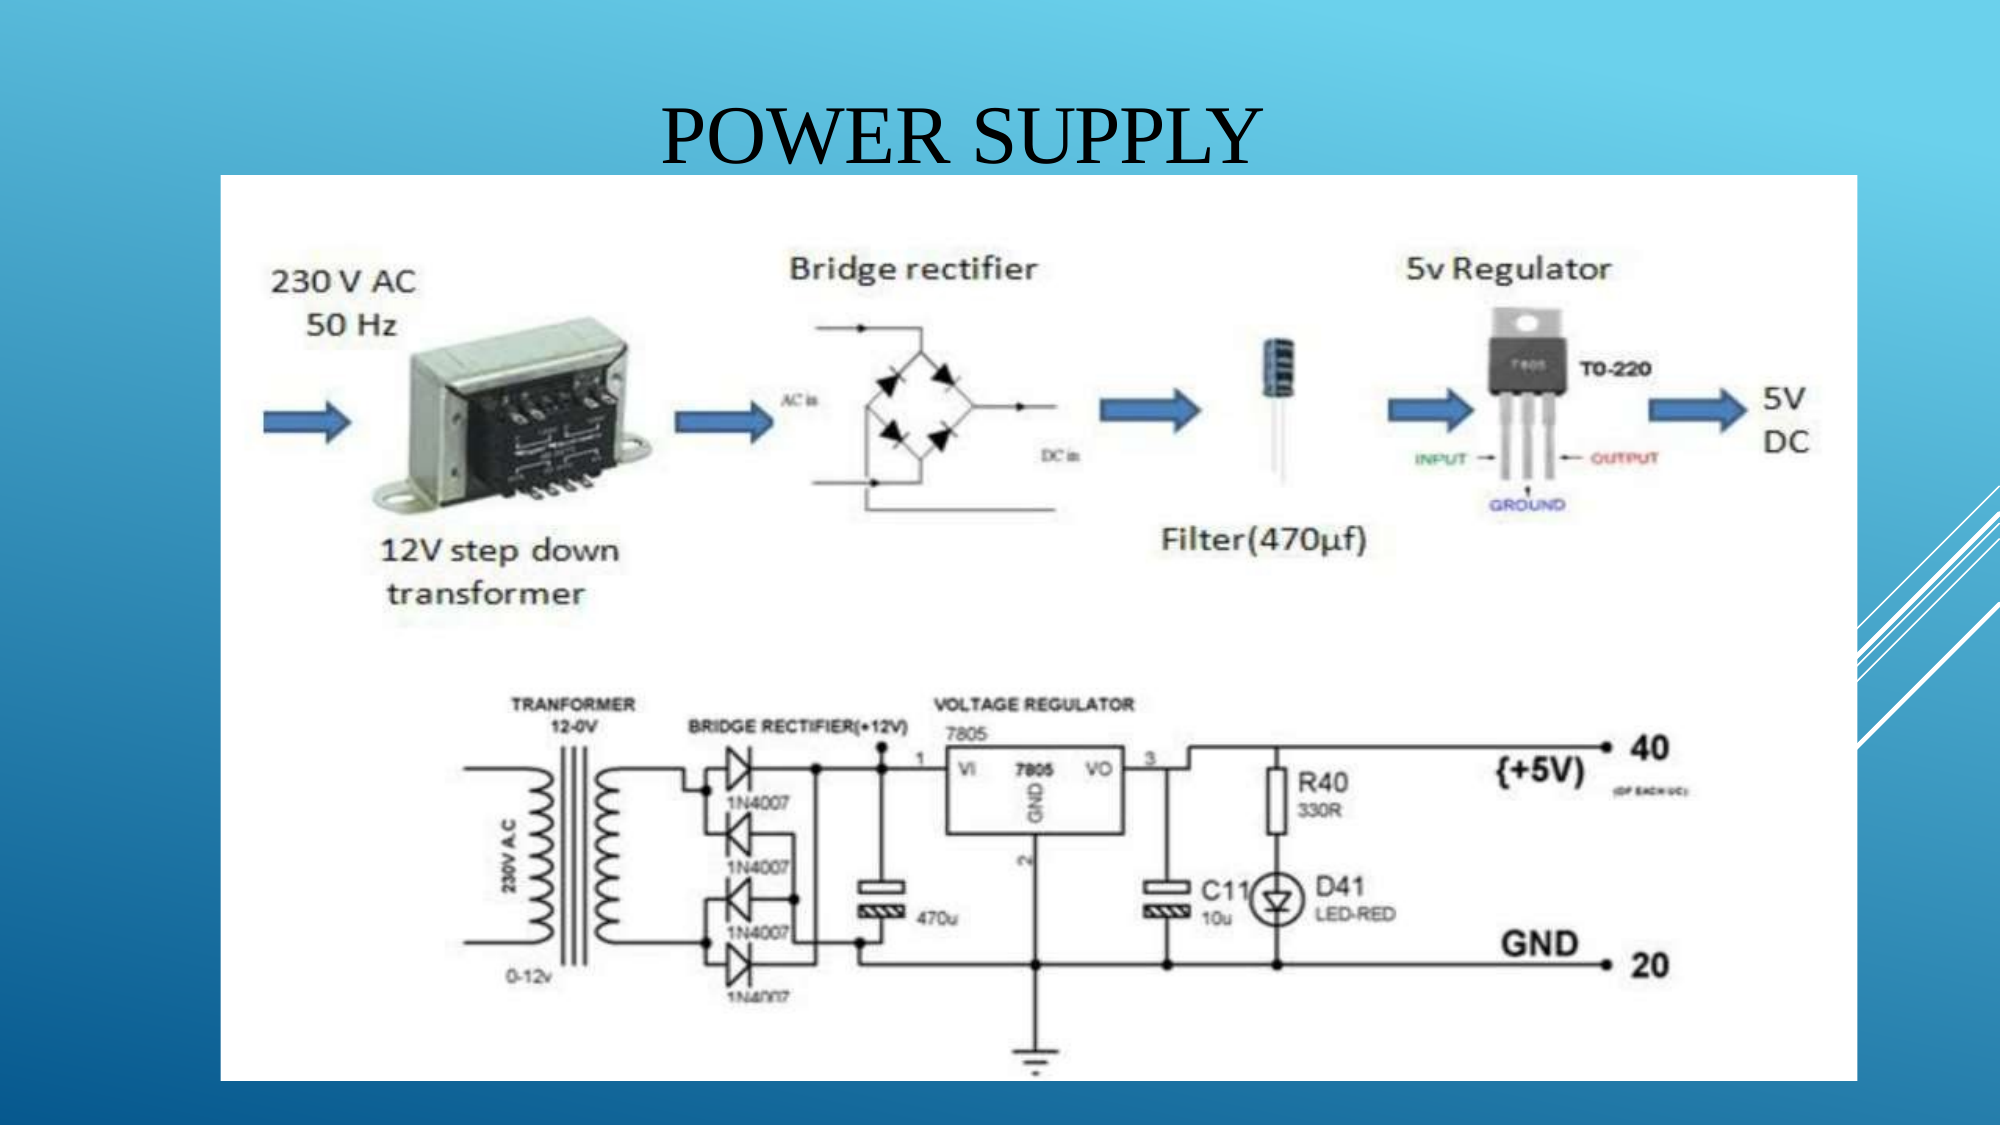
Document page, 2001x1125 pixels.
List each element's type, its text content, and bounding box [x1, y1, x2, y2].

text_box [220, 175, 1858, 1081]
title POWER SUPPLY [658, 34, 1277, 175]
